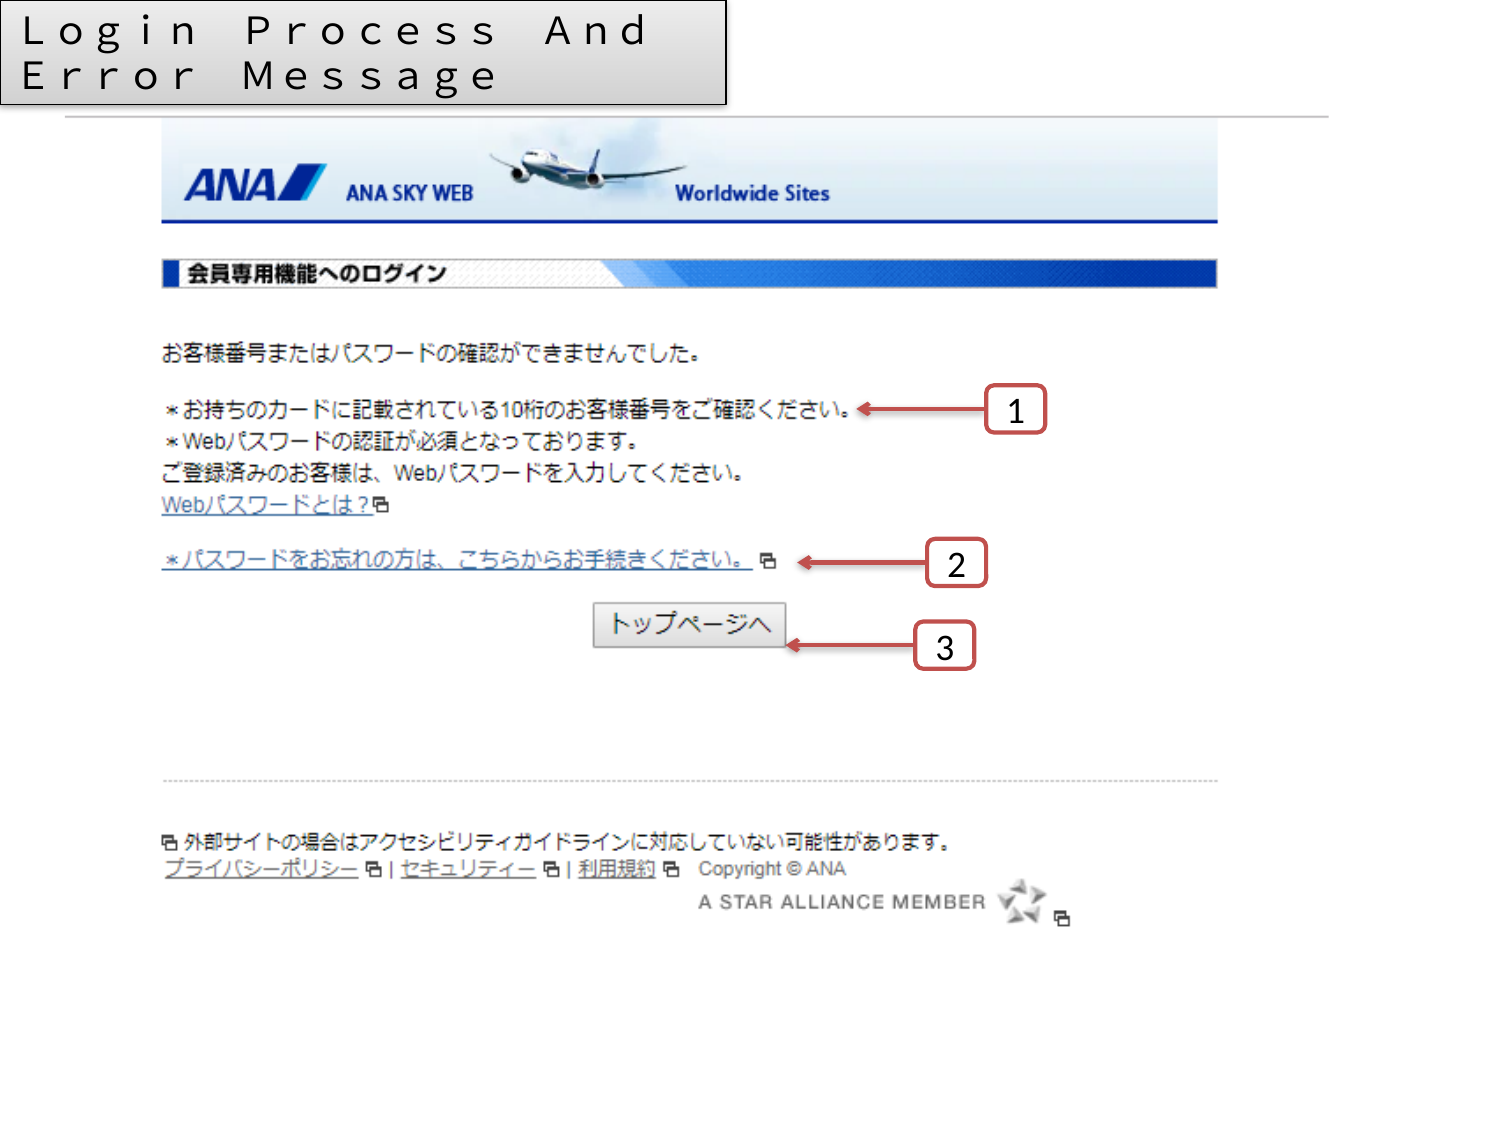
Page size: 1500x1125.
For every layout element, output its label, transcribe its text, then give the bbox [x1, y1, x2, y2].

picture [64, 113, 1329, 950]
text_box Ｌｏｇｉｎ Ｐｒｏｃｅｓｓ Ａｎｄ Ｅｒｒｏｒ Ｍｅｓｓａｇｅ [0, 0, 727, 105]
